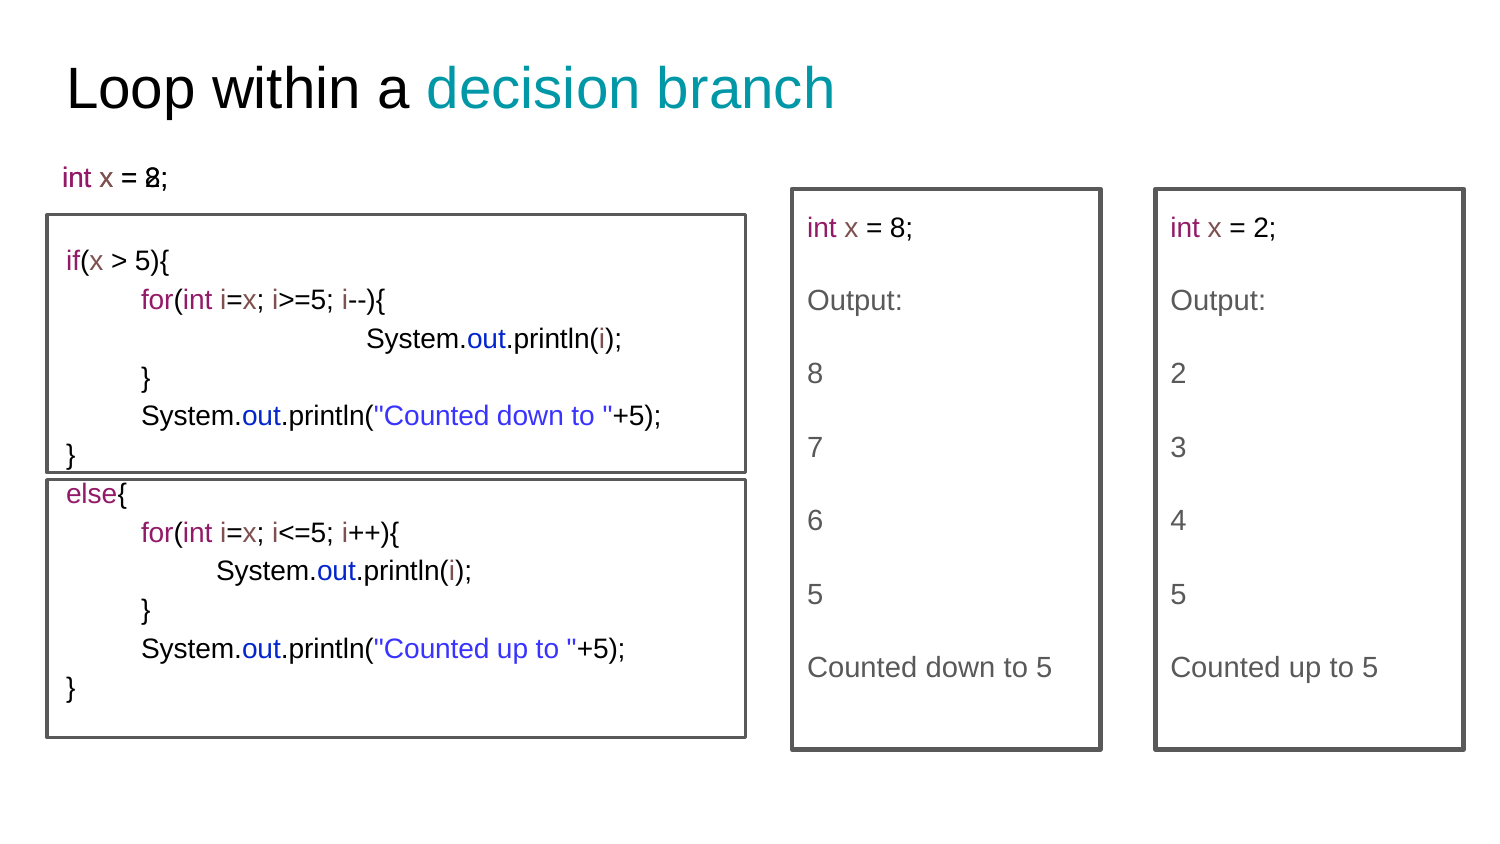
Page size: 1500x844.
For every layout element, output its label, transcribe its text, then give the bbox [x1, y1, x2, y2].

text_box [46, 479, 746, 738]
list int x = 2; Output: 2 3 4 5 Counted up to 5 [1155, 189, 1464, 750]
text_box [46, 214, 746, 473]
list if(x > 5){ for(int i=x; i>=5; i--){ System.out.println(i); } System.out.println("Counted down to "+5); } else{ for(int i=x; i<=5; i++){ System.out.println(i); } System.out.println("Counted up to "+5); } [51, 189, 750, 760]
title Loop within a decision branch [51, 35, 1449, 130]
text_box int x = 2; [47, 139, 229, 206]
list int x = 8; Output: 8 7 6 5 Counted down to 5 [792, 189, 1101, 750]
